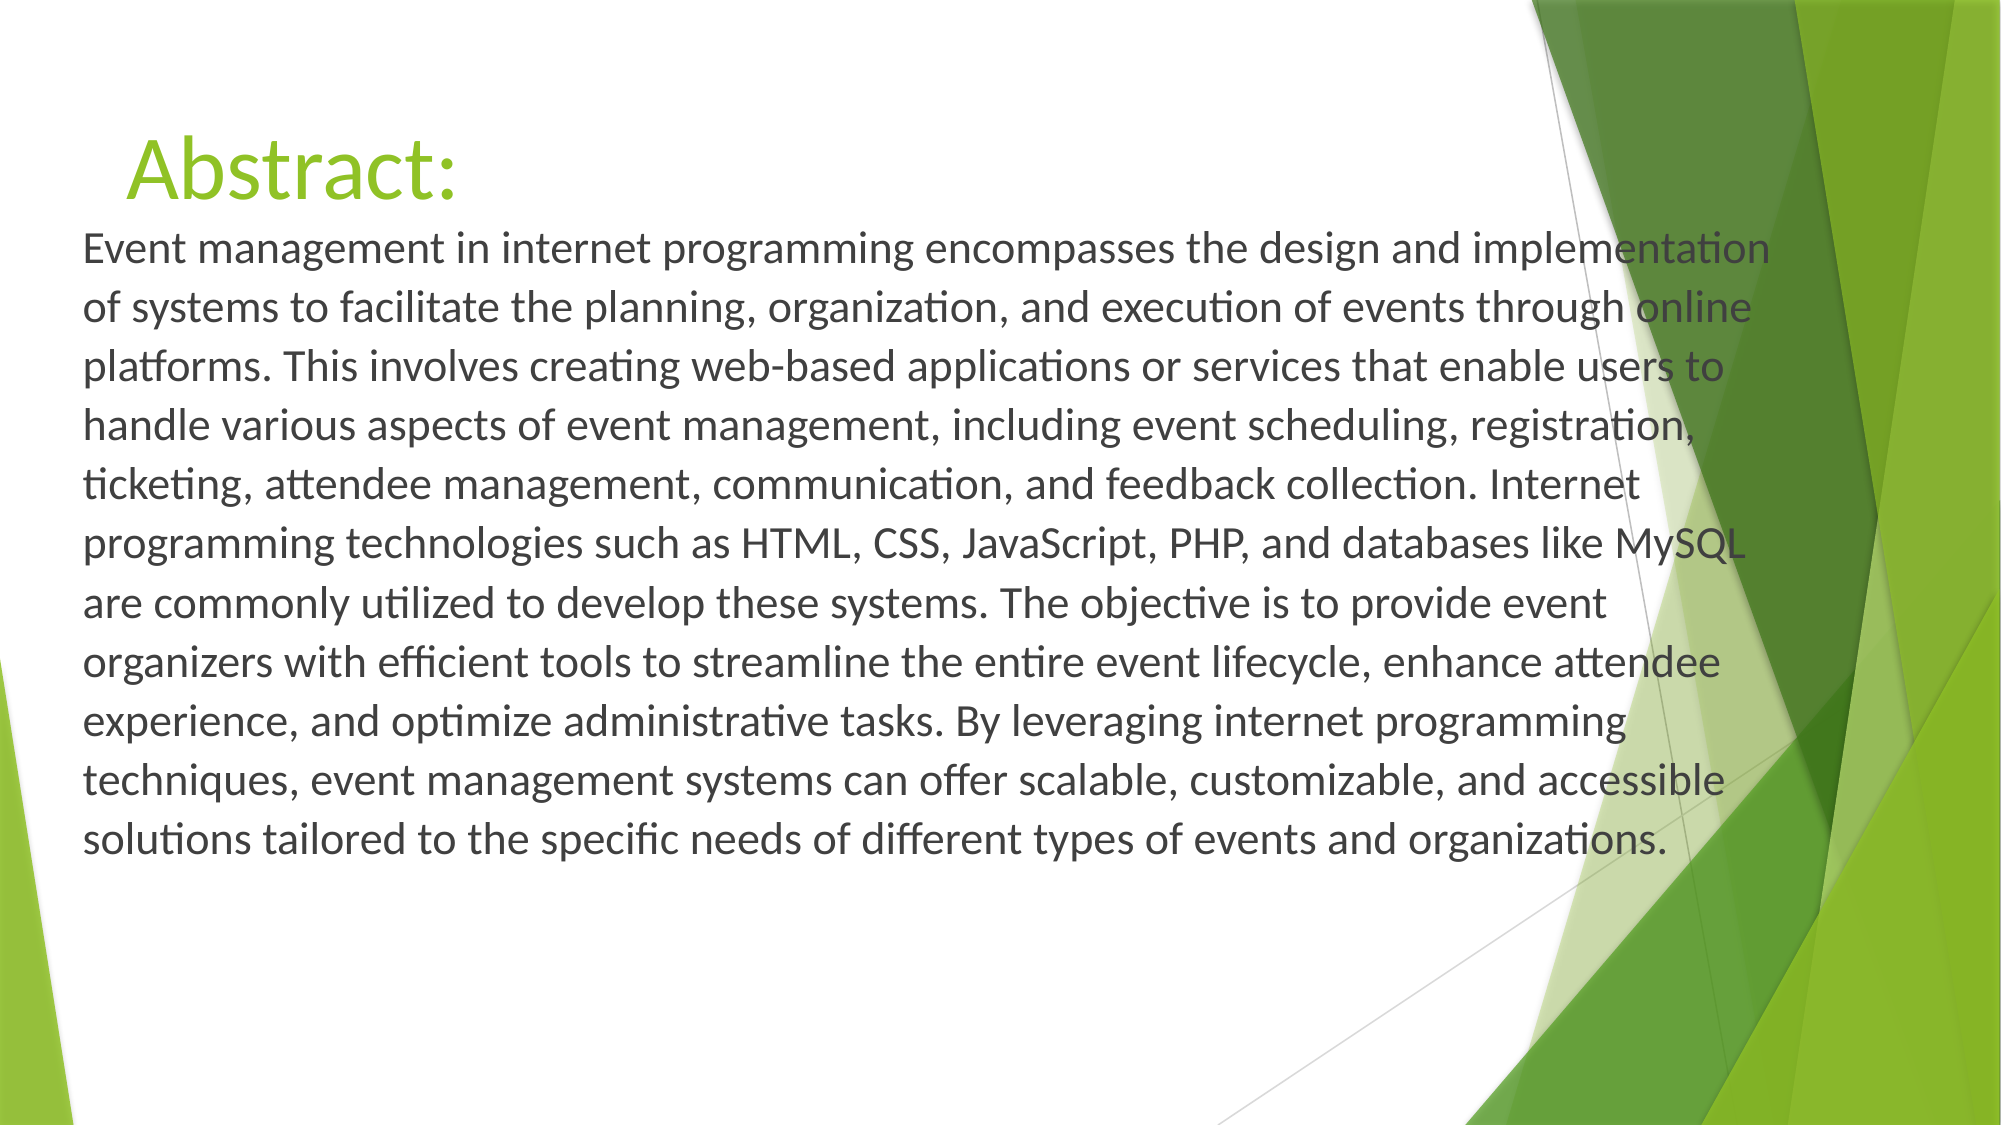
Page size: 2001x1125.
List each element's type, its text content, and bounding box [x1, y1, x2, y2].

list Event management in internet programming encompasses the design and implementation of systems to facilitate the planning, organization, and execution of events through online platforms. This involves creating web-based applications or services that enable users to handle various aspects of event management, including event scheduling, registration, ticketing, attendee management, communication, and feedback collection. Internet programming technologies such as HTML, CSS, JavaScript, PHP, and databases like MySQL are commonly utilized to develop these systems. The objective is to provide event organizers with efficient tools to streamline the entire event lifecycle, enhance attendee experience, and optimize administrative tasks. By leveraging internet programming techniques, event management systems can offer scalable, customizable, and accessible solutions tailored to the specific needs of different types of events and organizations. [67, 205, 1793, 920]
title Abstract: [111, 99, 1522, 205]
